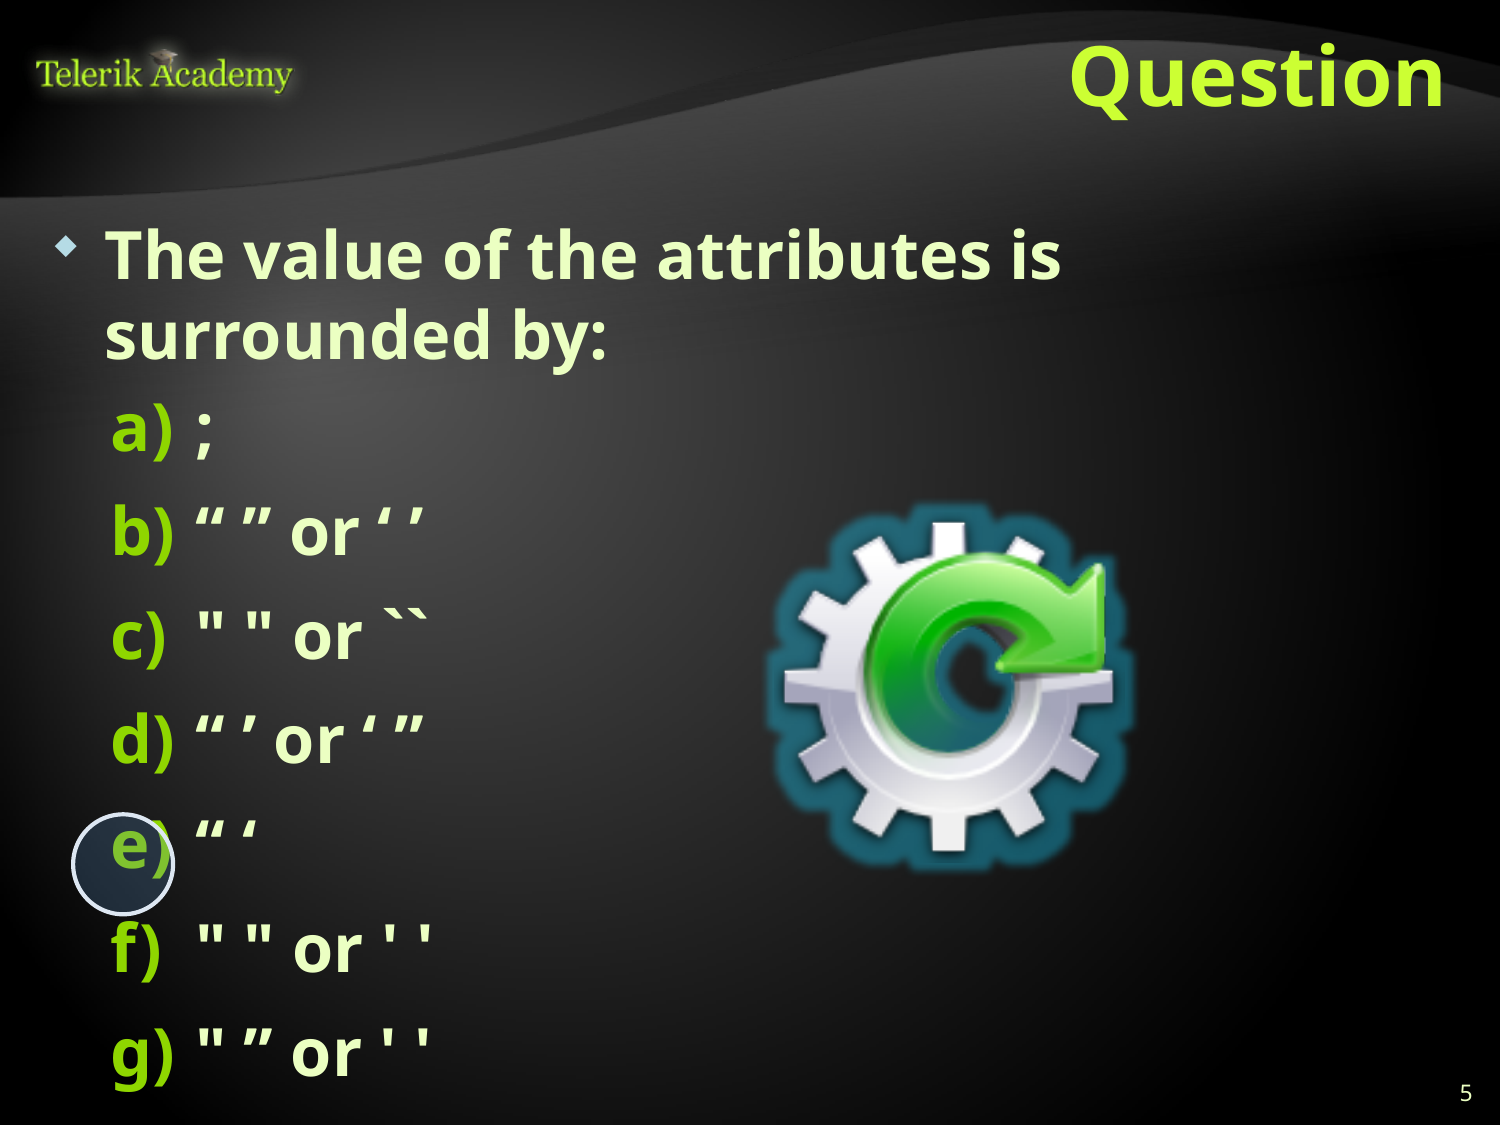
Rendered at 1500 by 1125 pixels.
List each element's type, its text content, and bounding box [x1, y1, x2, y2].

picture [0, 0, 1500, 1125]
title Question [300, 12, 1463, 150]
text_box [71, 812, 176, 917]
list The value of the attributes is surrounded by: ; “ ” or ‘ ’ " " or `` “ ’ or ‘ ” “ ‘ " " or ' ' " ” or ' ' [37, 205, 1463, 1025]
slide_number 5 [1412, 1074, 1488, 1113]
